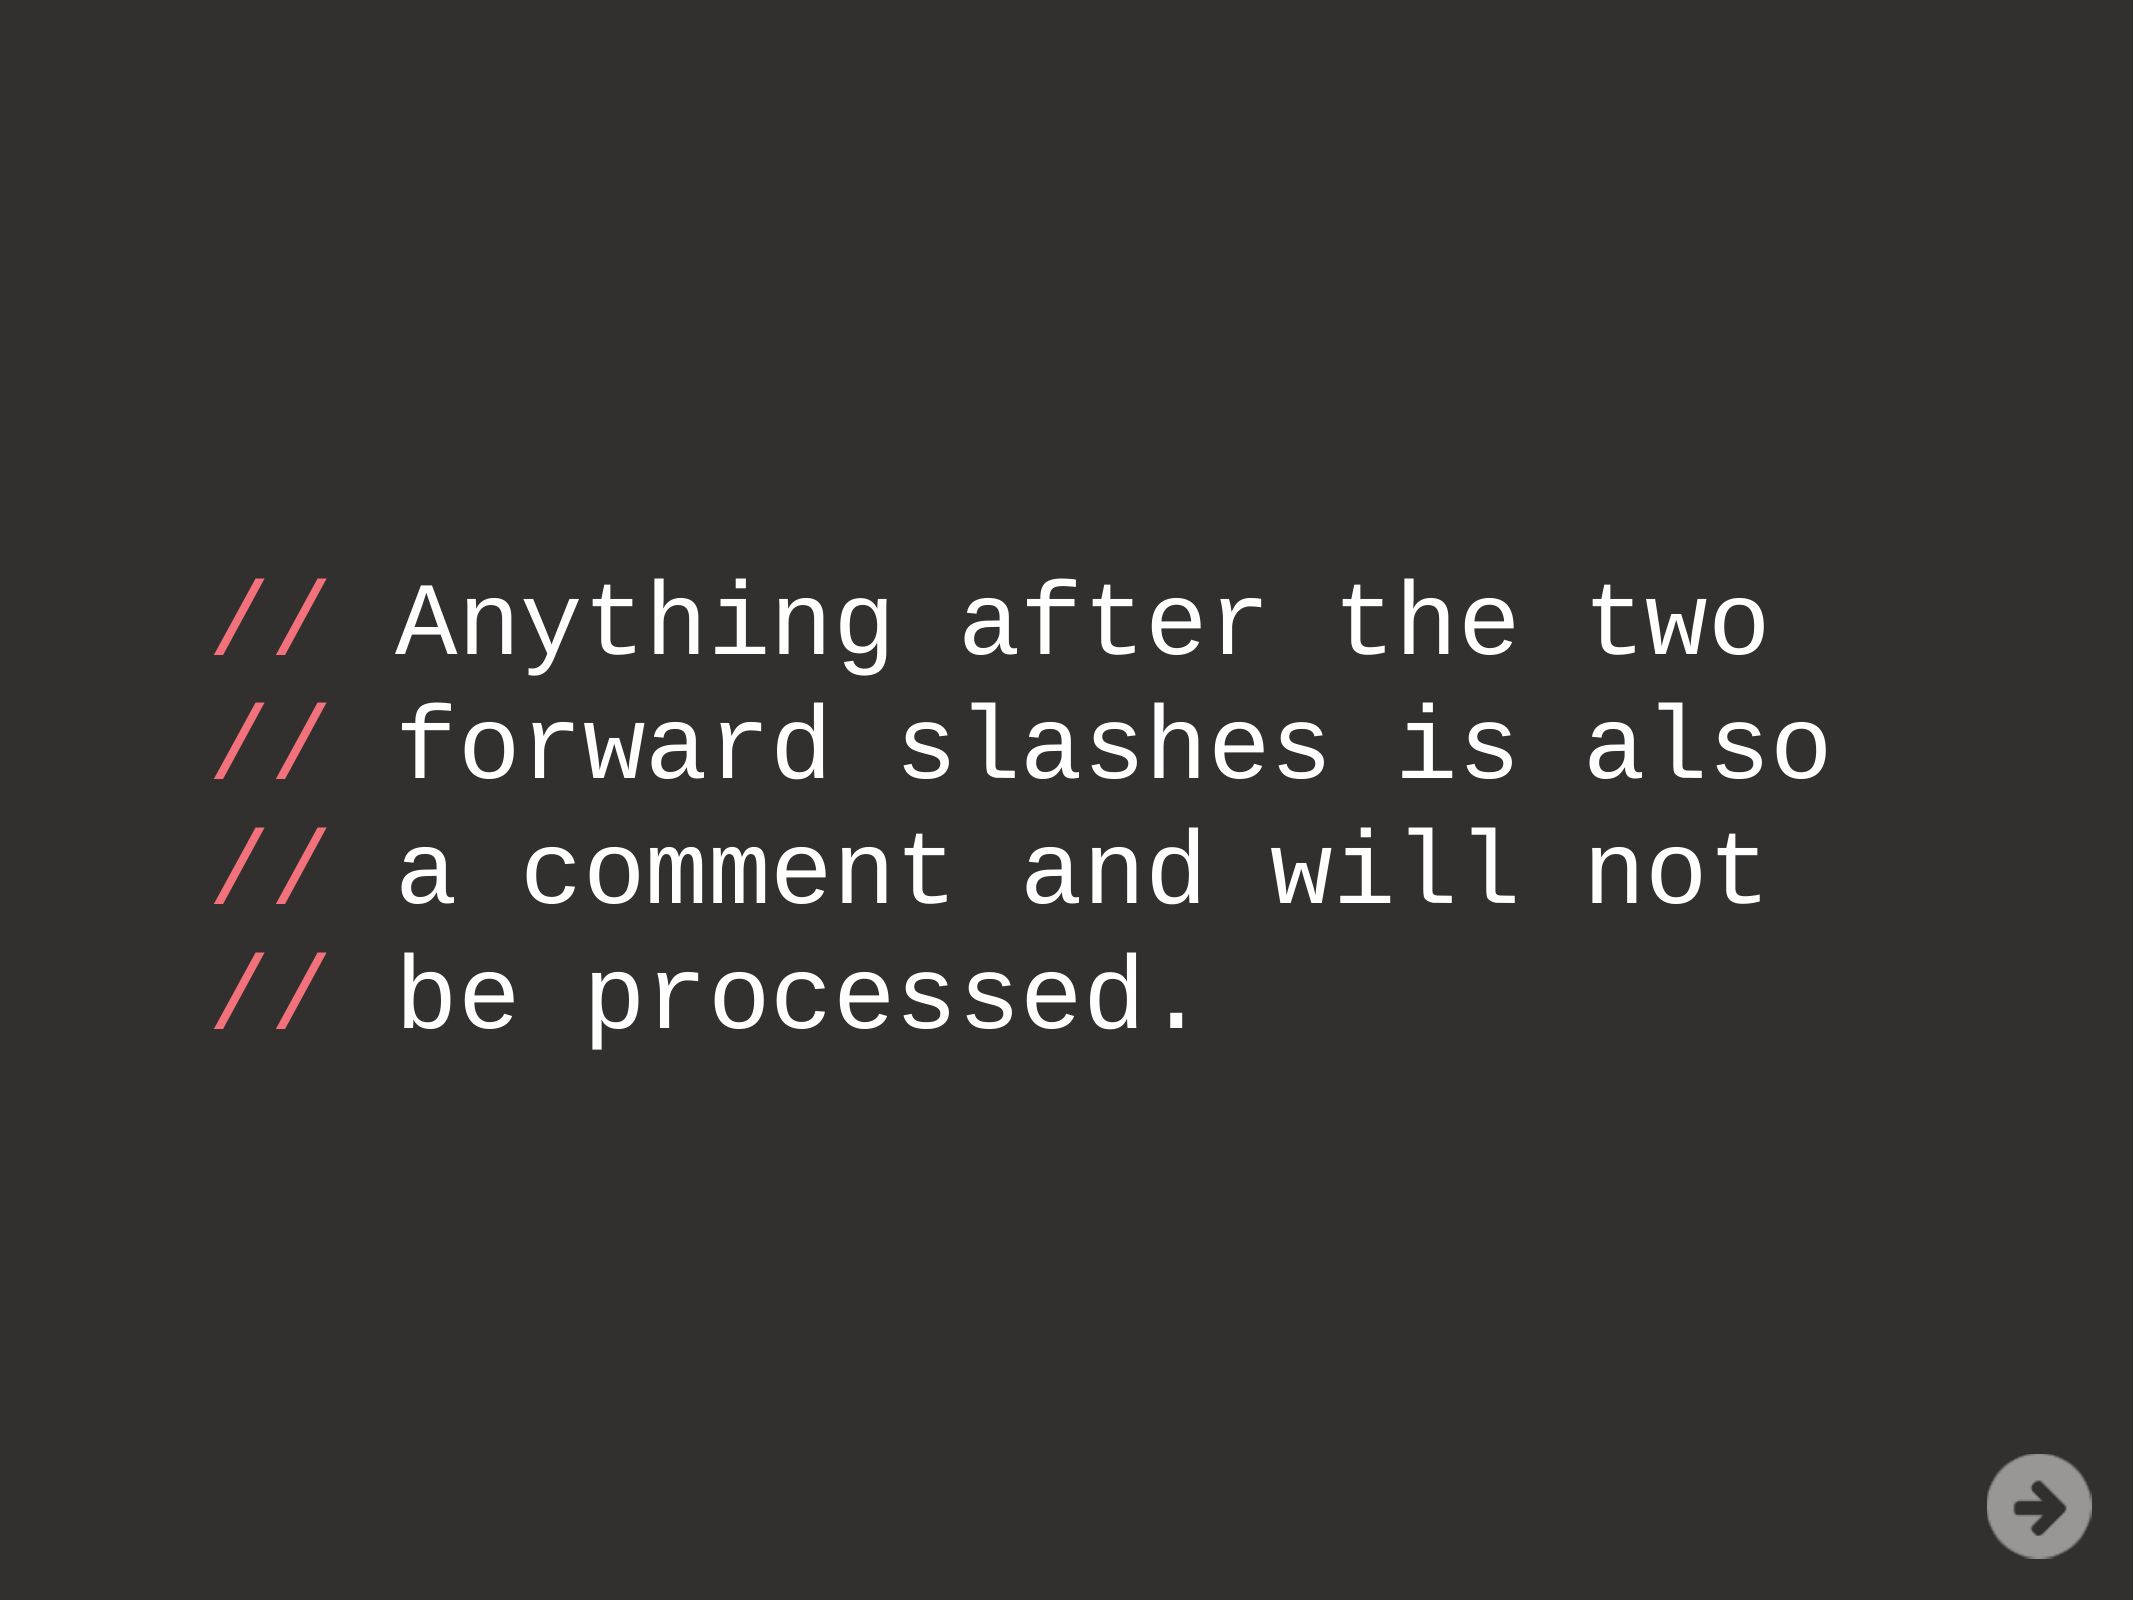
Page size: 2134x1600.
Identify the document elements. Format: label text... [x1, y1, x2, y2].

picture [1987, 1453, 2092, 1559]
title // Anything after the two // forward slashes is also // a comment and will not // be processed. [0, 0, 2134, 1600]
